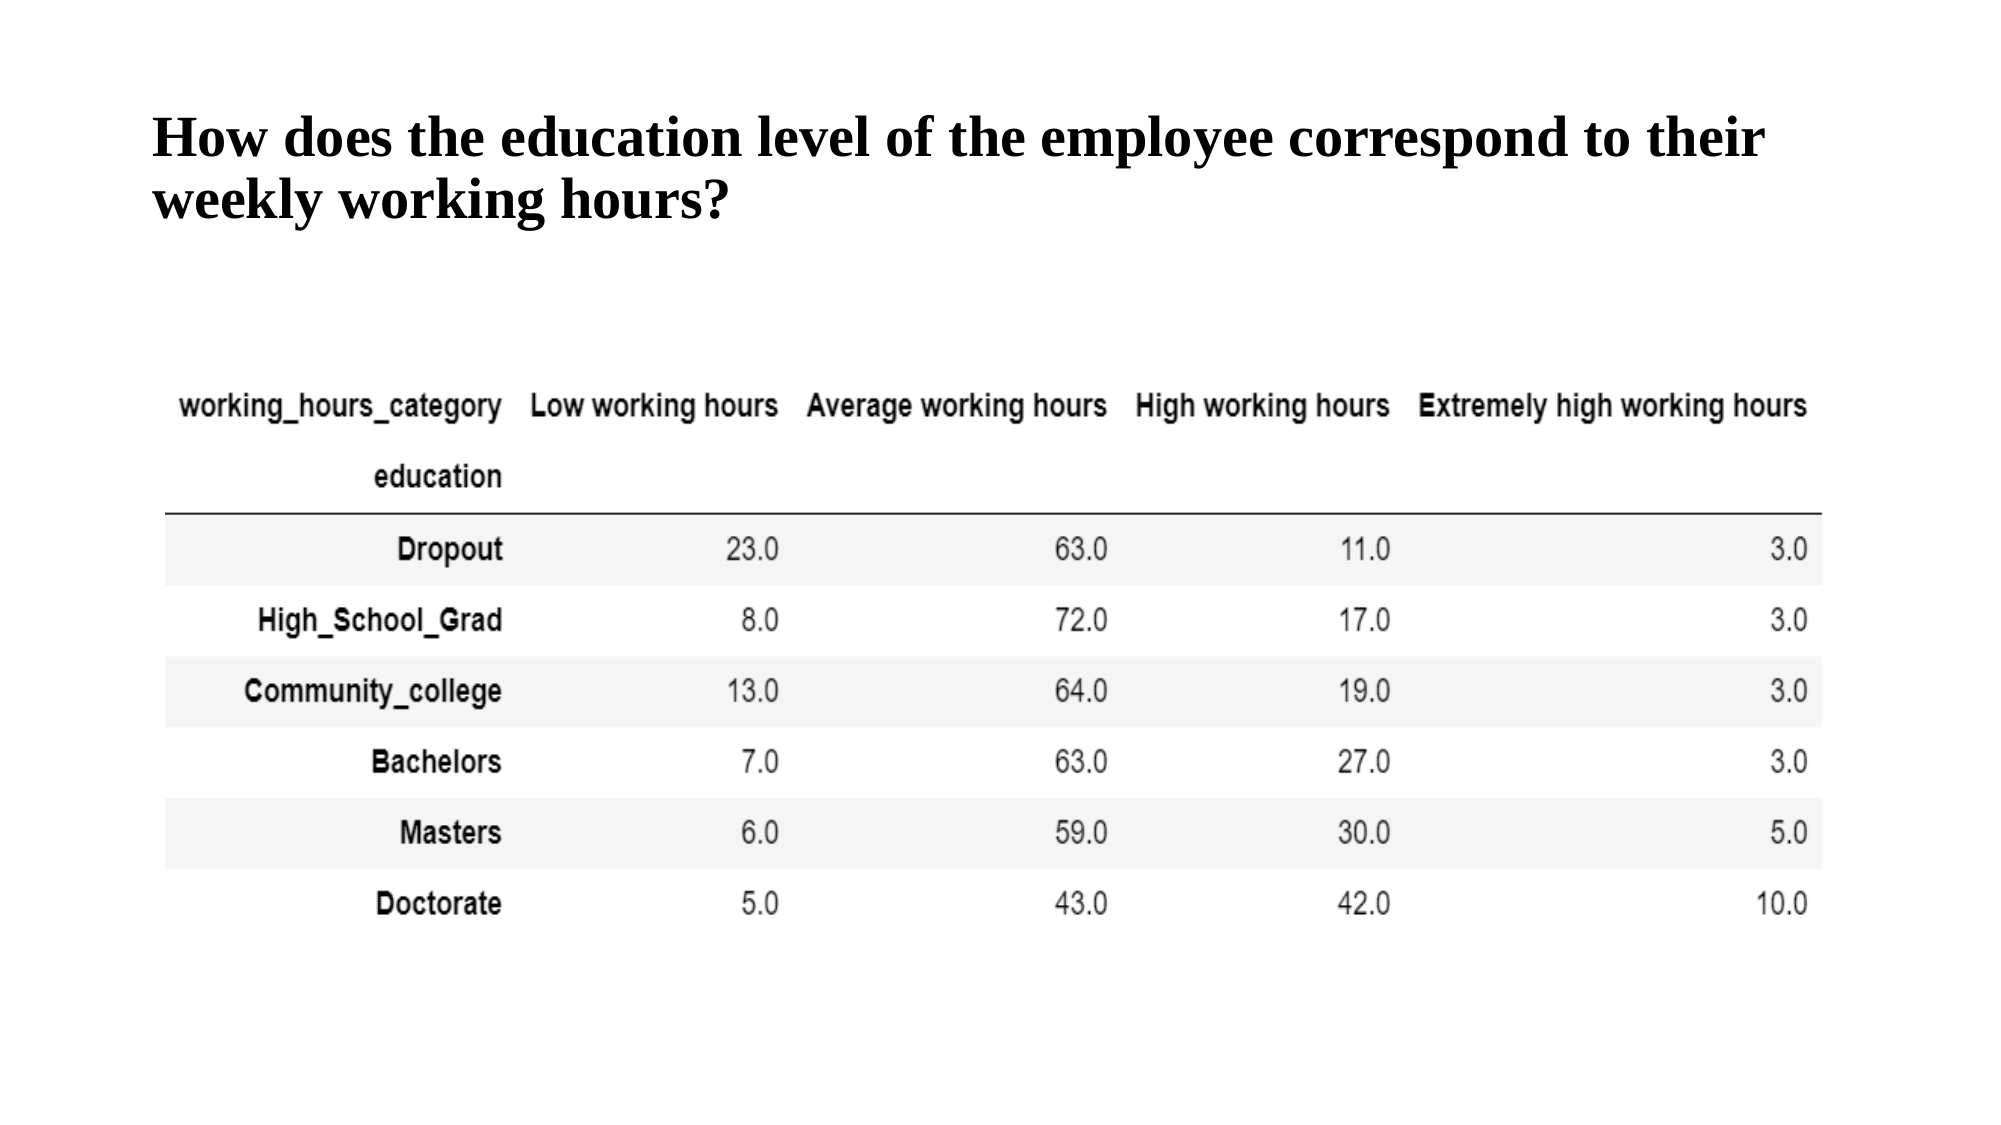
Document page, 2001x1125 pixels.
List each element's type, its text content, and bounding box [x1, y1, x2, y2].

title How does the education level of the employee correspond to their weekly working hours? [137, 59, 1863, 278]
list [164, 366, 1863, 984]
